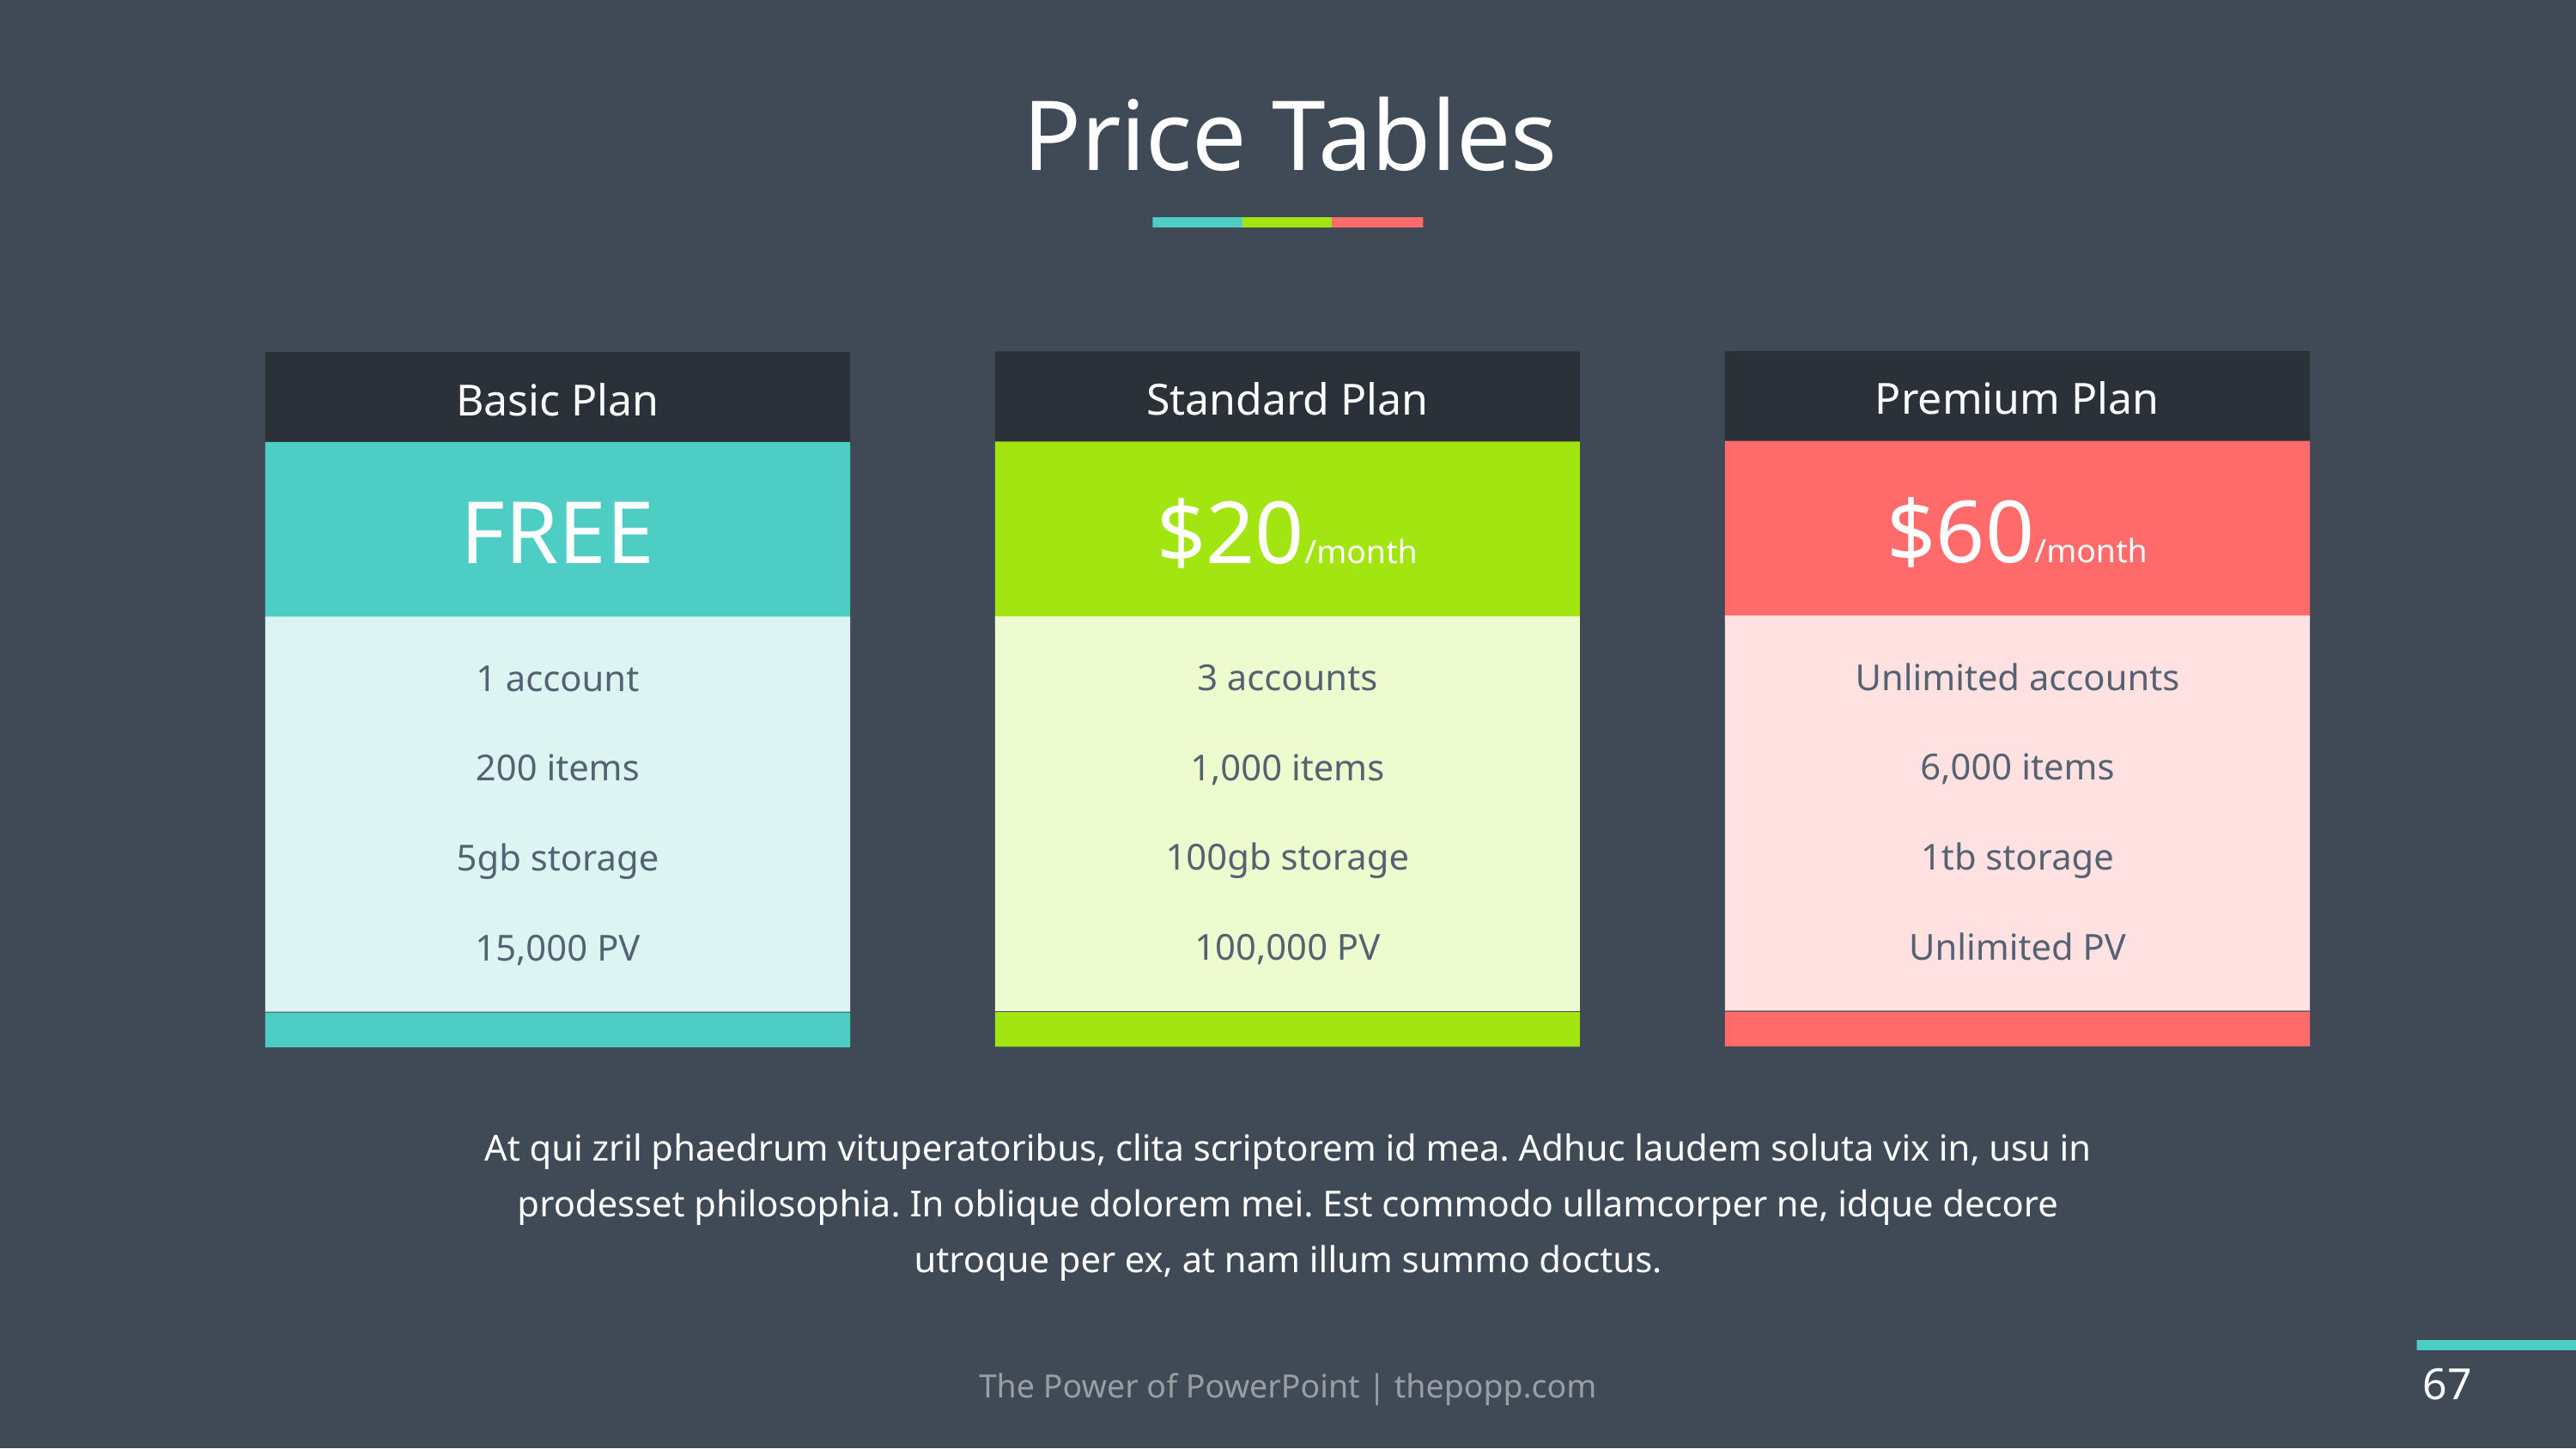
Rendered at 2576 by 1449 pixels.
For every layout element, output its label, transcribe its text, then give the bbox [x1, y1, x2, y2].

list FREE [264, 445, 851, 616]
list 15,000 PV [264, 909, 851, 984]
list Standard Plan [994, 352, 1581, 444]
list 100gb storage [994, 818, 1581, 894]
slide_number 67 [2409, 1351, 2576, 1421]
footer The Power of PowerPoint | thepopp.com [853, 1349, 1723, 1427]
list $20/month [994, 444, 1581, 615]
list 3 accounts [994, 639, 1581, 714]
list 200 items [264, 730, 851, 804]
list 6,000 items [1724, 728, 2311, 803]
title Price Tables [69, 49, 2512, 230]
list At qui zril phaedrum vituperatoribus, clita scriptorem id mea. Adhuc laudem soluta vix in, usu in prodesset philosophia. In oblique dolorem mei. Est commodo ullamcorper ne, idque decore utroque per ex, at nam illum summo doctus. [450, 1088, 2126, 1304]
list 100,000 PV [994, 908, 1581, 984]
list Premium Plan [1724, 351, 2311, 443]
list 5gb storage [264, 819, 851, 894]
list 1,000 items [994, 729, 1581, 804]
list Unlimited PV [1724, 907, 2311, 983]
list 1 account [264, 640, 851, 715]
list 1tb storage [1724, 818, 2311, 894]
list $60/month [1724, 443, 2311, 615]
list Unlimited accounts [1724, 639, 2311, 714]
list Basic Plan [264, 352, 851, 445]
